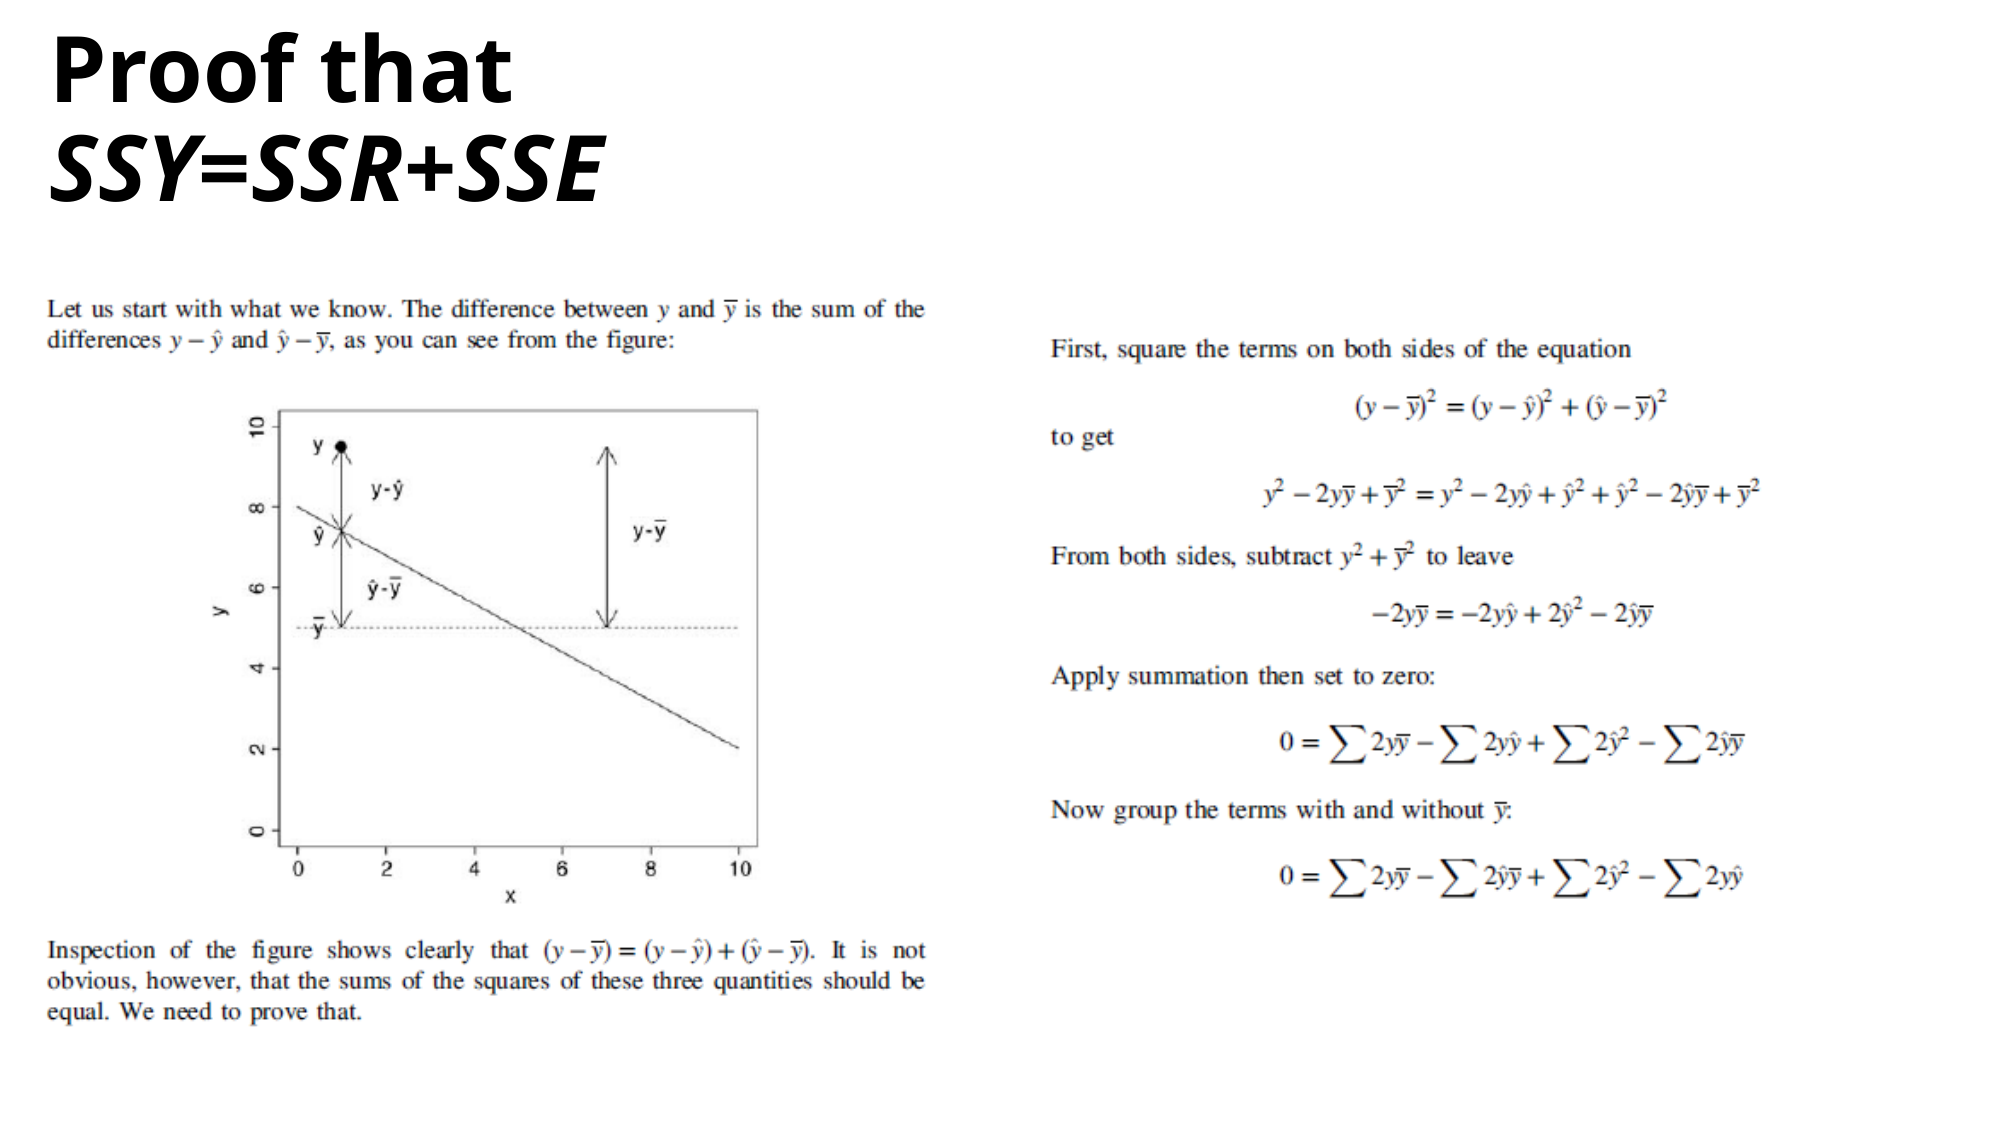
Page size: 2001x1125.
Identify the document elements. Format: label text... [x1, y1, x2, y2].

picture [1037, 316, 1976, 931]
title Proof that SSY=SSR+SSE [34, 13, 927, 232]
picture [34, 273, 929, 1032]
